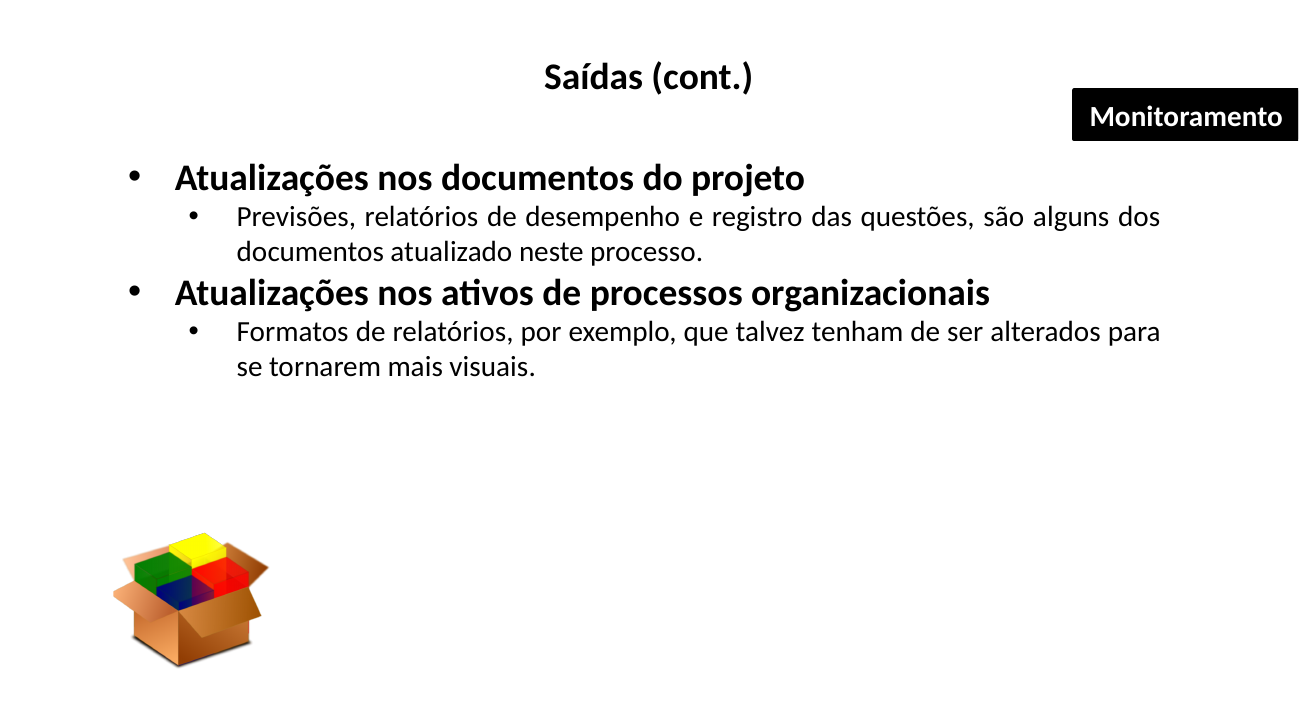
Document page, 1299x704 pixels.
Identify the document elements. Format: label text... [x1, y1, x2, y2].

text_box Monitoramento [1074, 90, 1299, 140]
text_box Atualizações nos documentos do projeto Previsões, relatórios de desempenho e registro das questões, são alguns dos documentos atualizado neste processo. Atualizações nos ativos de processos organizacionais Formatos de relatórios, por exemplo, que talvez tenham de ser alterados para se tornarem mais visuais. [113, 145, 1177, 393]
text_box Saídas (cont.) [0, 44, 1299, 106]
picture [112, 520, 273, 672]
